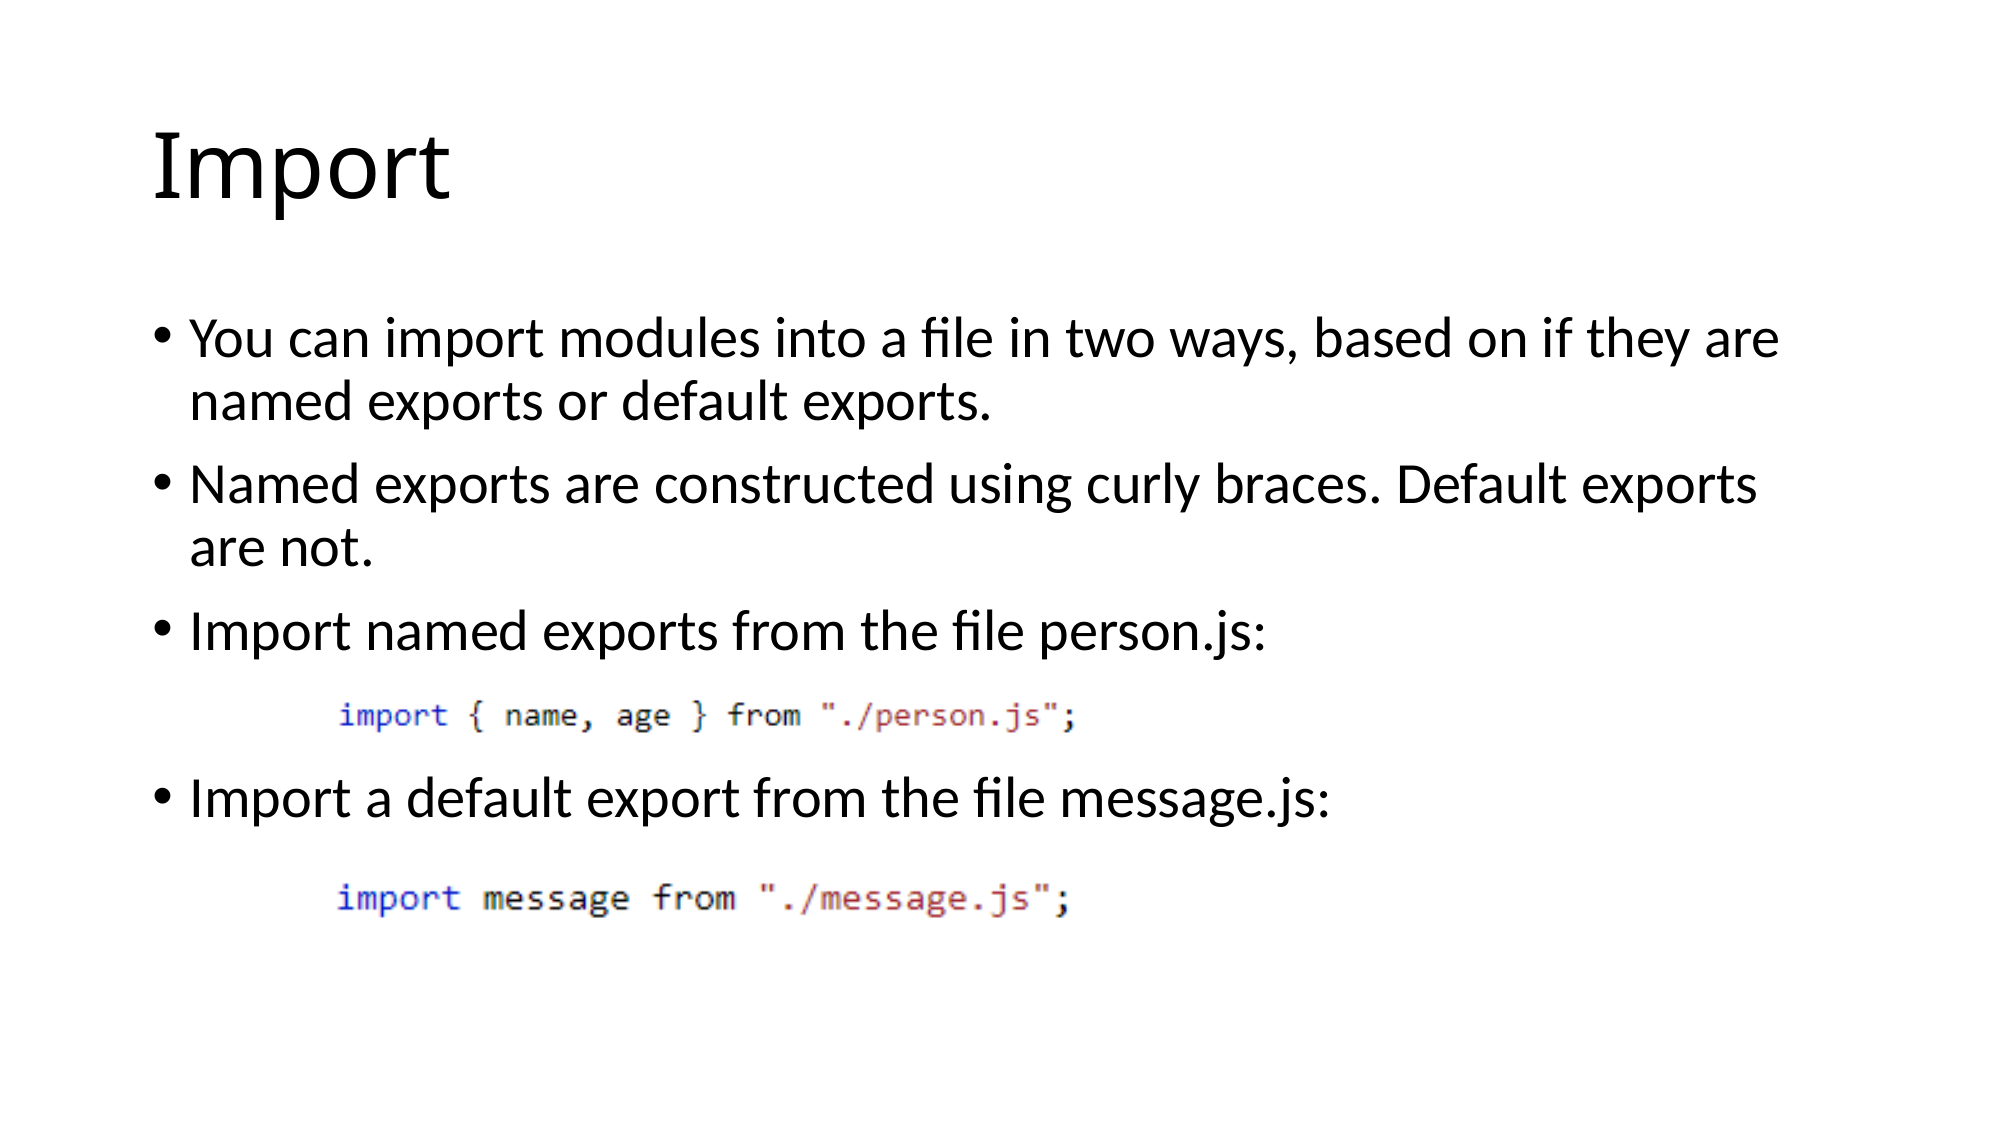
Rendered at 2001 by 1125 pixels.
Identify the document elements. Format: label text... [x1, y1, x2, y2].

picture [318, 674, 1115, 760]
list You can import modules into a file in two ways, based on if they are named exports or default exports. Named exports are constructed using curly braces. Default exports are not. Import named exports from the file person.js: Import a default export from the file message.js: [137, 299, 1863, 1014]
picture [318, 864, 1108, 937]
title Import [137, 59, 1863, 278]
